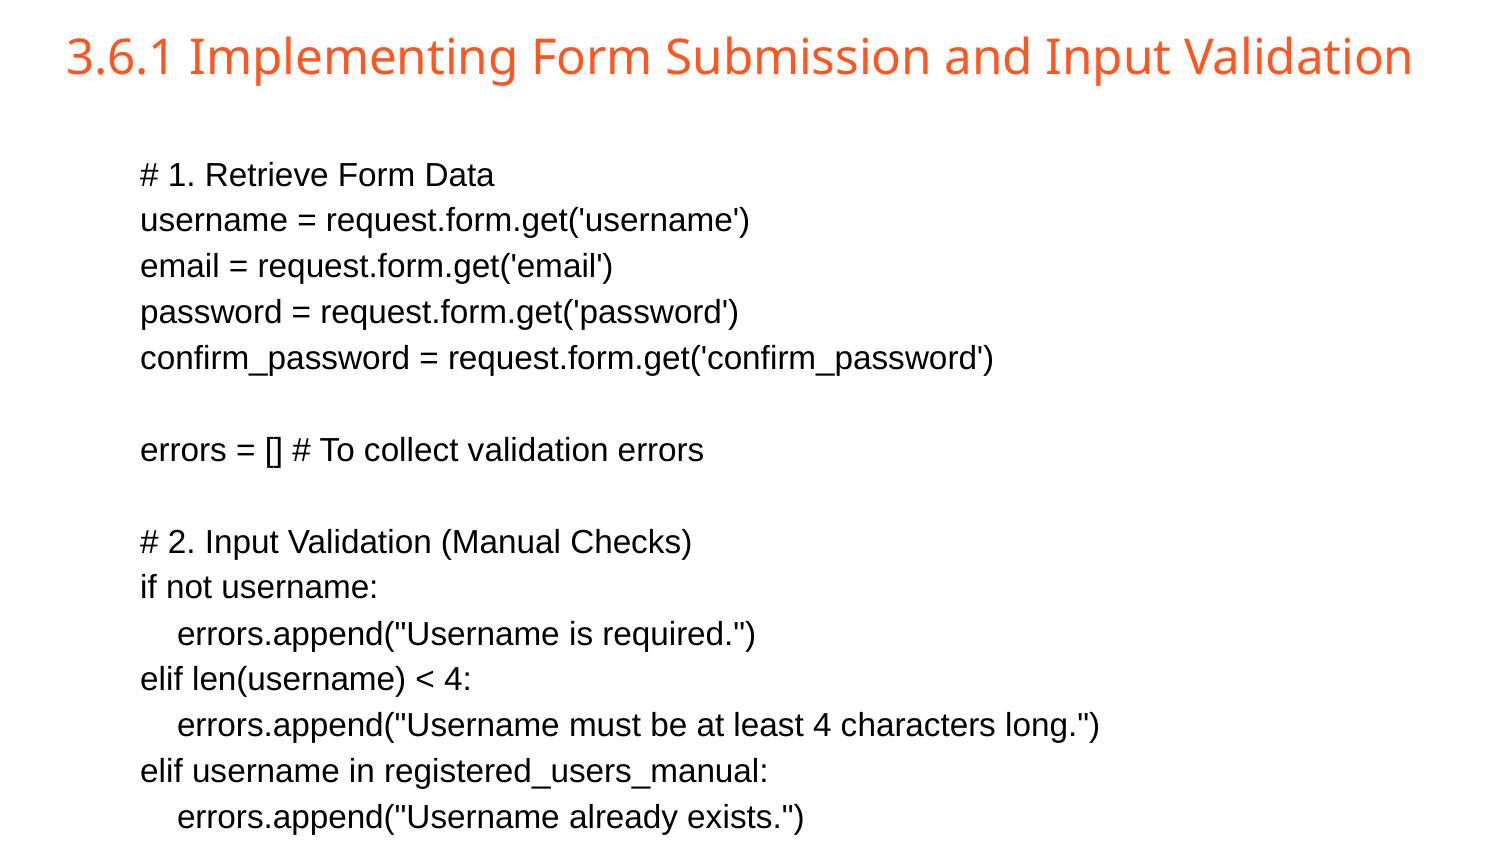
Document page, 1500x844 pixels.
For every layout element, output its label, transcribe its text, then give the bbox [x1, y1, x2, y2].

list # 1. Retrieve Form Data username = request.form.get('username') email = request.form.get('email') password = request.form.get('password') confirm_password = request.form.get('confirm_password') errors = [] # To collect validation errors # 2. Input Validation (Manual Checks) if not username: errors.append("Username is required.") elif len(username) < 4: errors.append("Username must be at least 4 characters long.") elif username in registered_users_manual: errors.append("Username already exists.") [51, 131, 1486, 693]
title 3.6.1 Implementing Form Submission and Input Validation [51, 10, 1449, 105]
